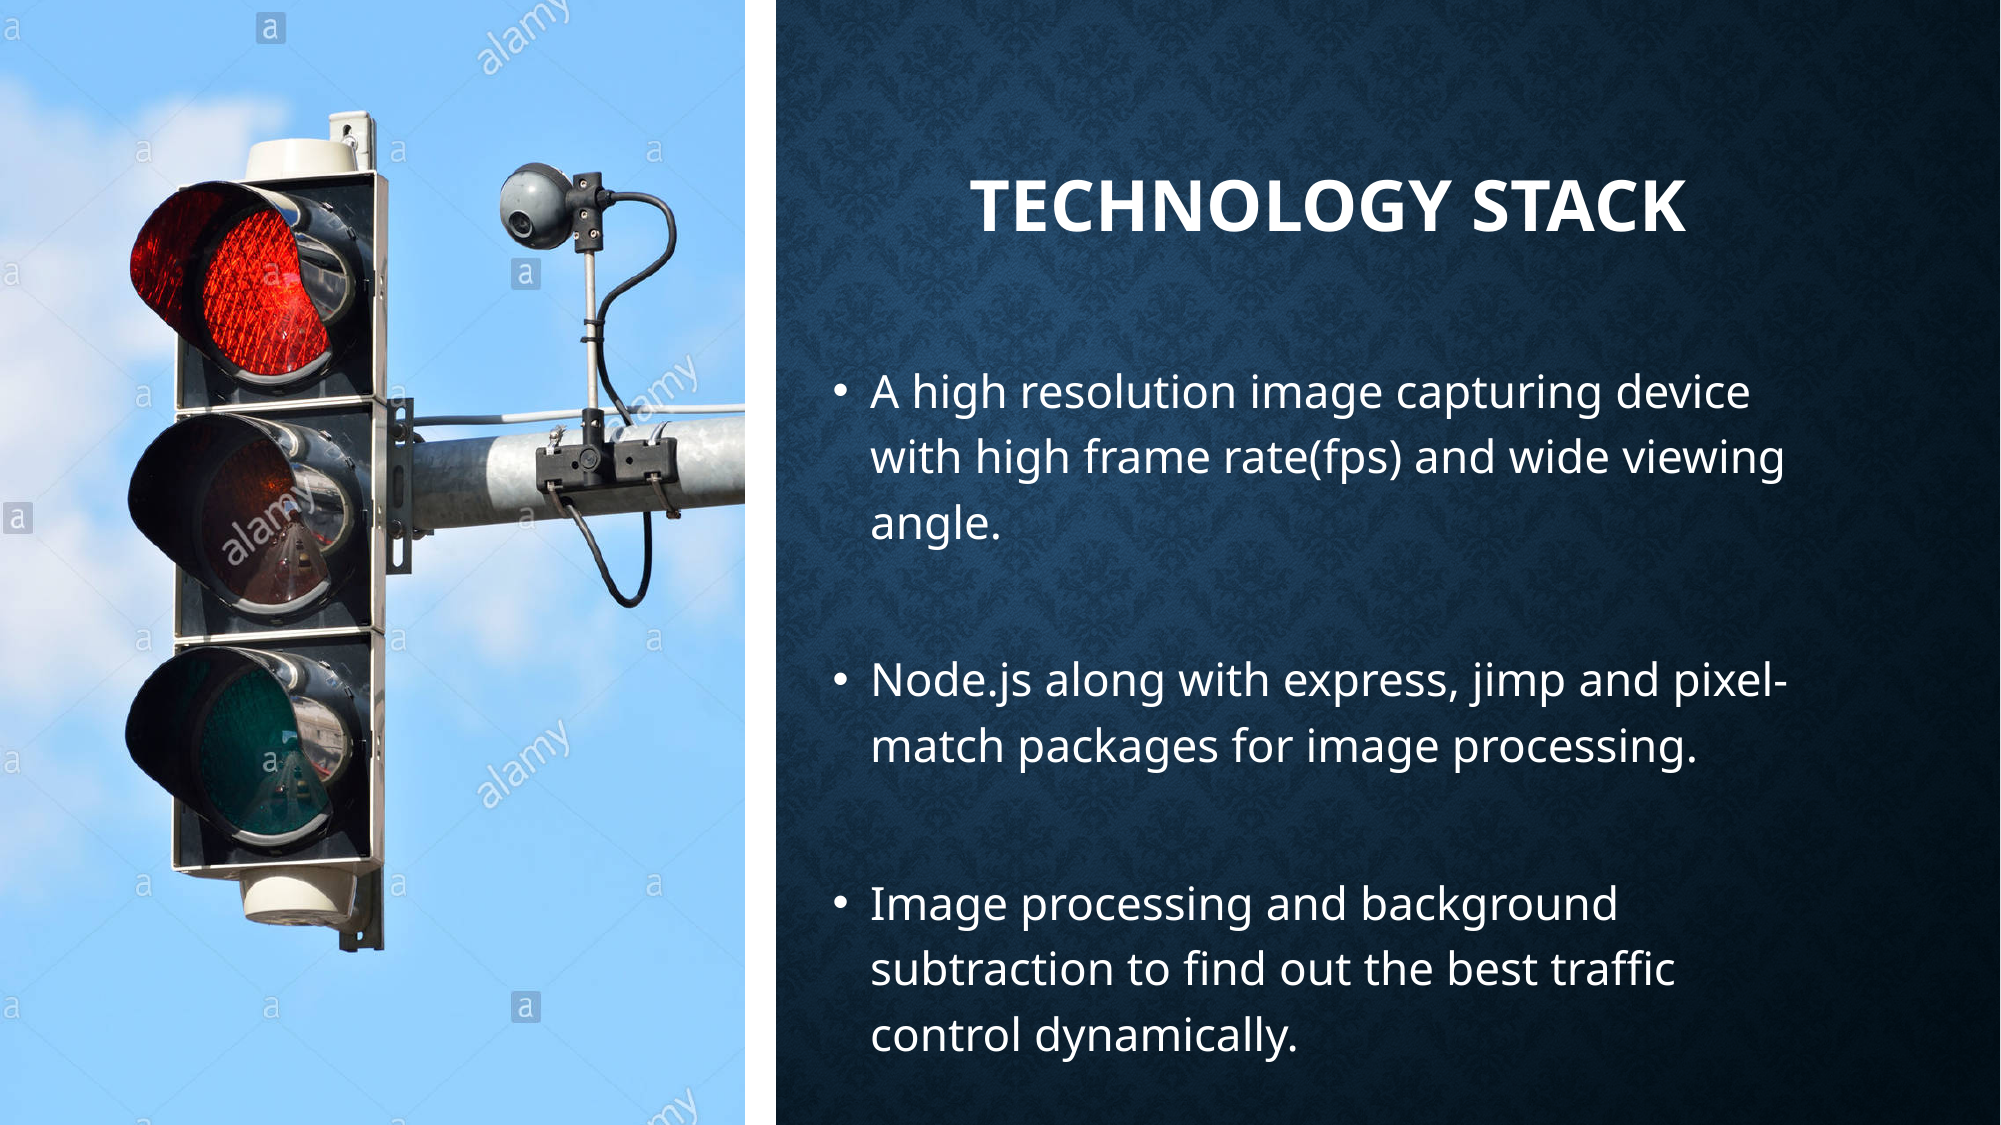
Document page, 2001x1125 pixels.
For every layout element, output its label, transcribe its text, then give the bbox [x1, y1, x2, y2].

text_box A high resolution image capturing device with high frame rate(fps) and wide viewing angle. Node.js along with express, jimp and pixel-match packages for image processing. Image processing and background subtraction to find out the best traffic control dynamically. [808, 343, 1849, 950]
title Technology stack [808, 99, 1849, 318]
picture [0, 0, 761, 1125]
